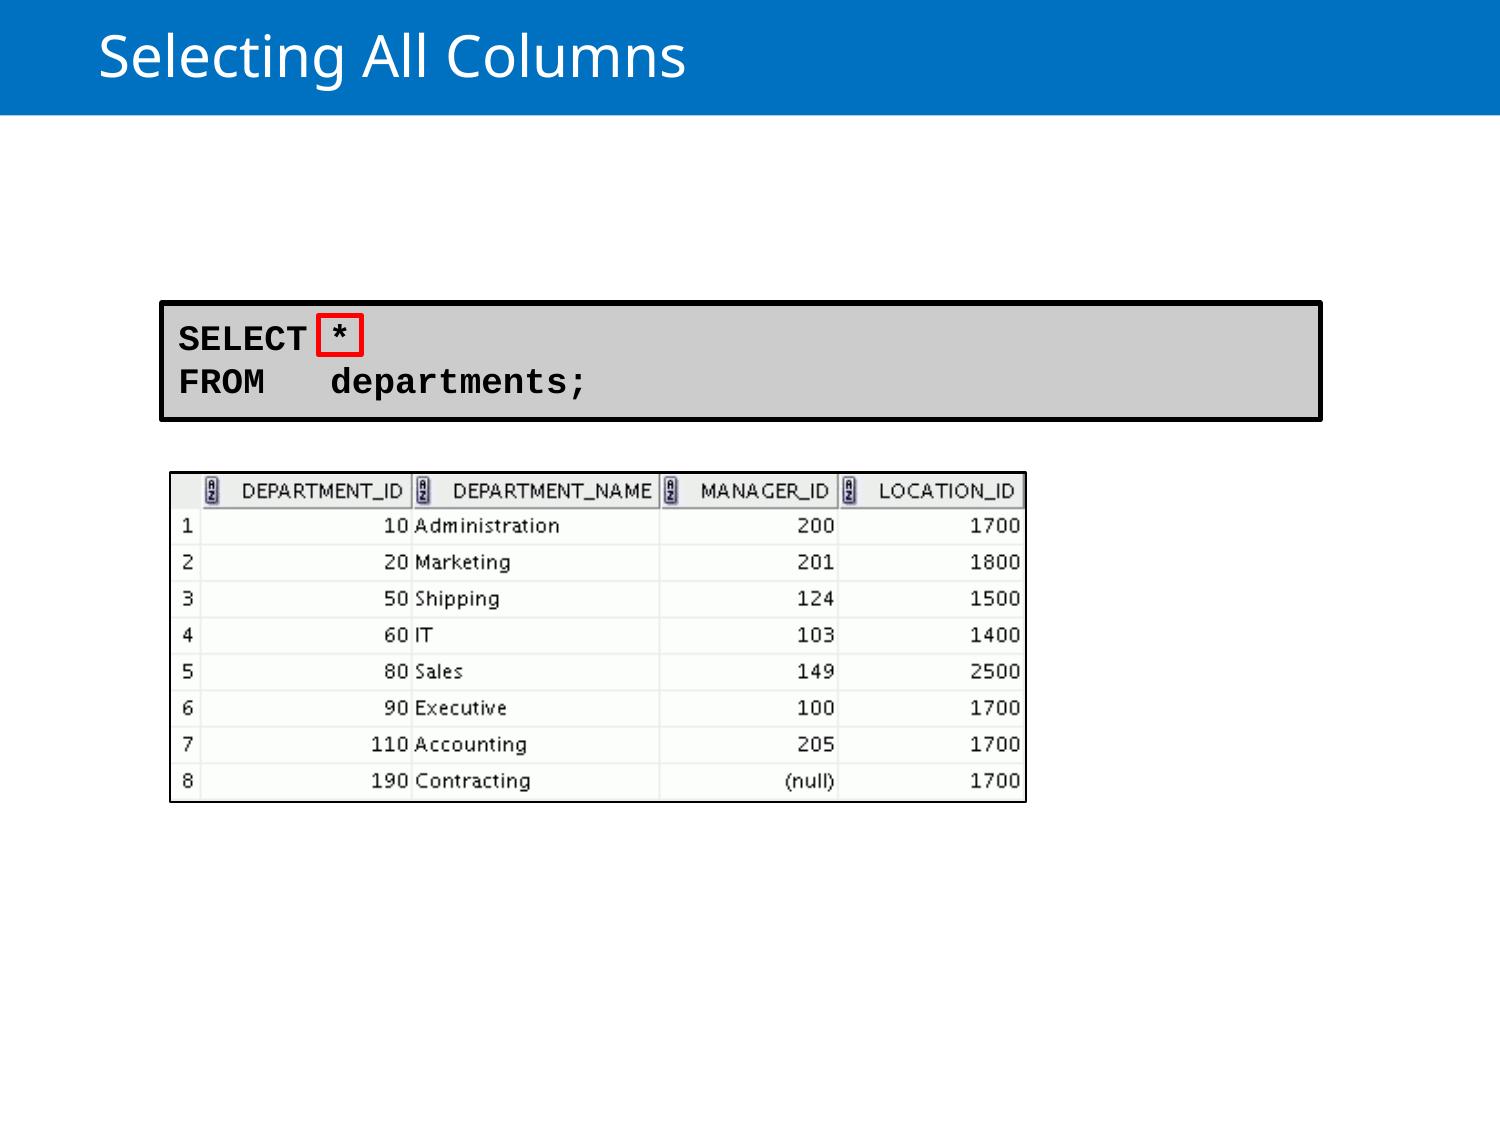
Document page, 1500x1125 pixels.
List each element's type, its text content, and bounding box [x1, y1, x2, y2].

title Selecting All Columns [96, 0, 1152, 149]
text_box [158, 300, 1323, 423]
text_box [169, 471, 1028, 804]
